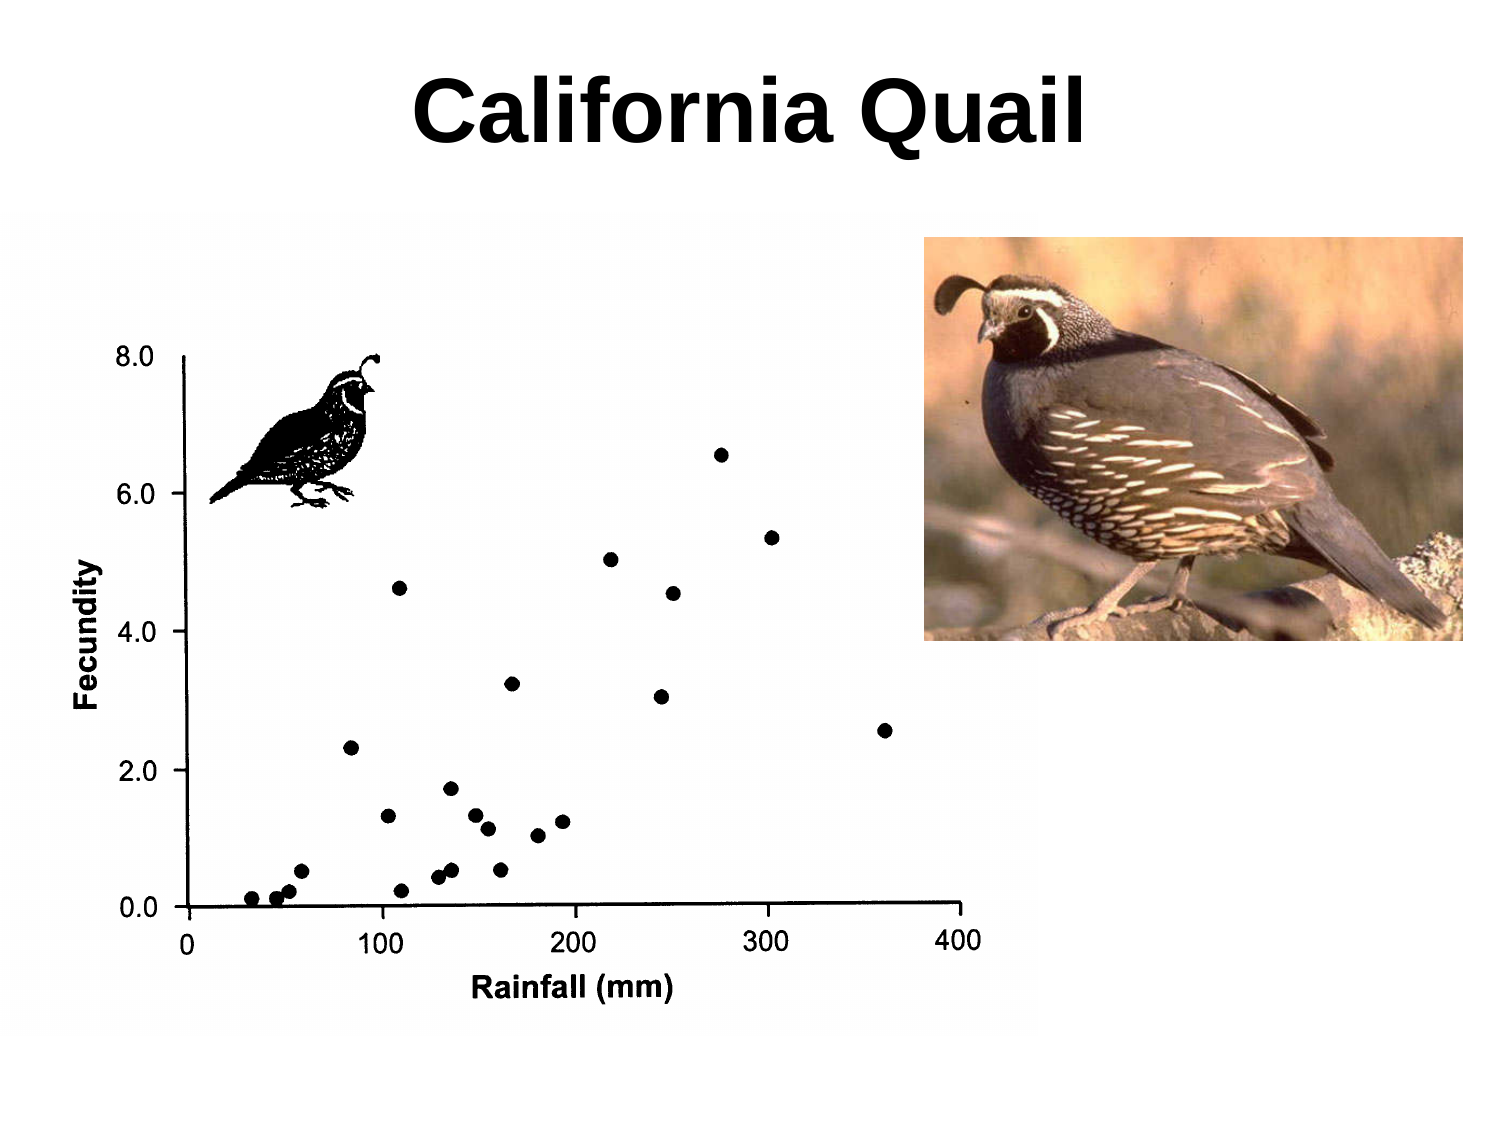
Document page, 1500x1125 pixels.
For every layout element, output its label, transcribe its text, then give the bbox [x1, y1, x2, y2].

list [924, 237, 1463, 641]
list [0, 212, 1038, 1036]
title California Quail [75, 12, 1425, 200]
